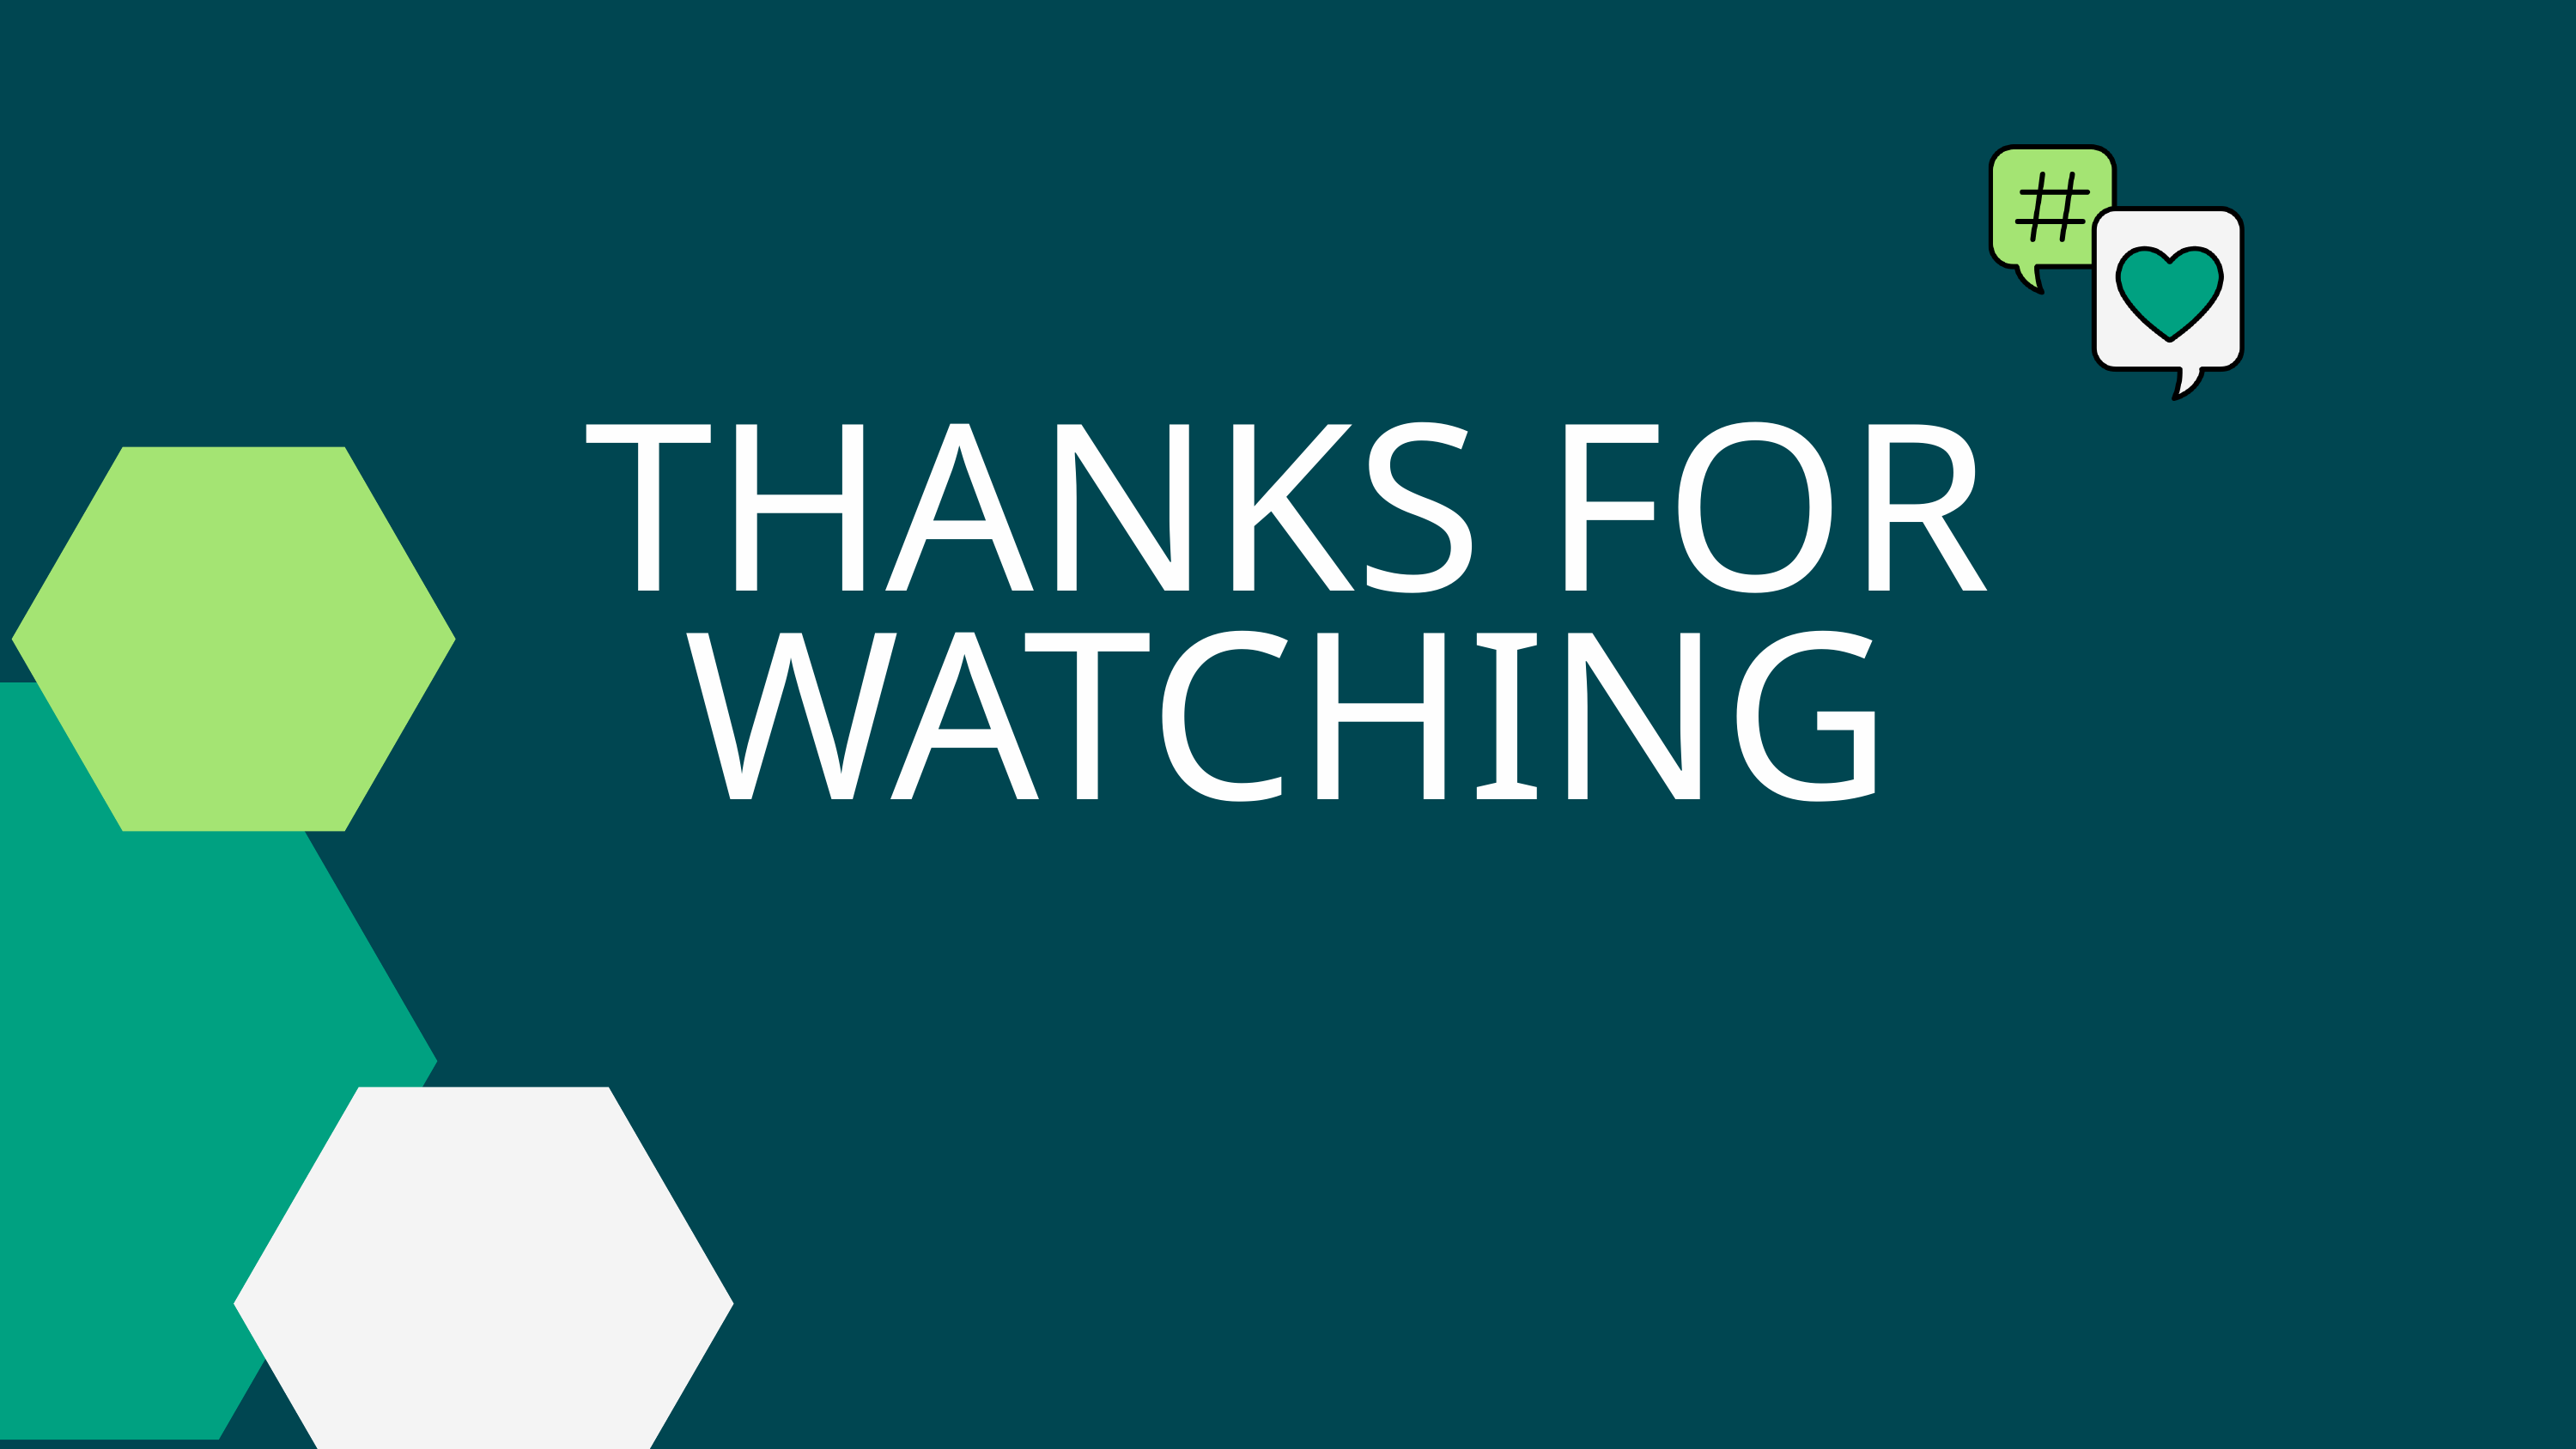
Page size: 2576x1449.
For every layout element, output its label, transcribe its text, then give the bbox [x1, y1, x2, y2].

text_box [233, 1087, 734, 1449]
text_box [0, 682, 438, 1440]
text_box THANKS FOR WATCHING [550, 427, 2026, 847]
text_box [1988, 144, 2245, 401]
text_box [11, 446, 456, 832]
